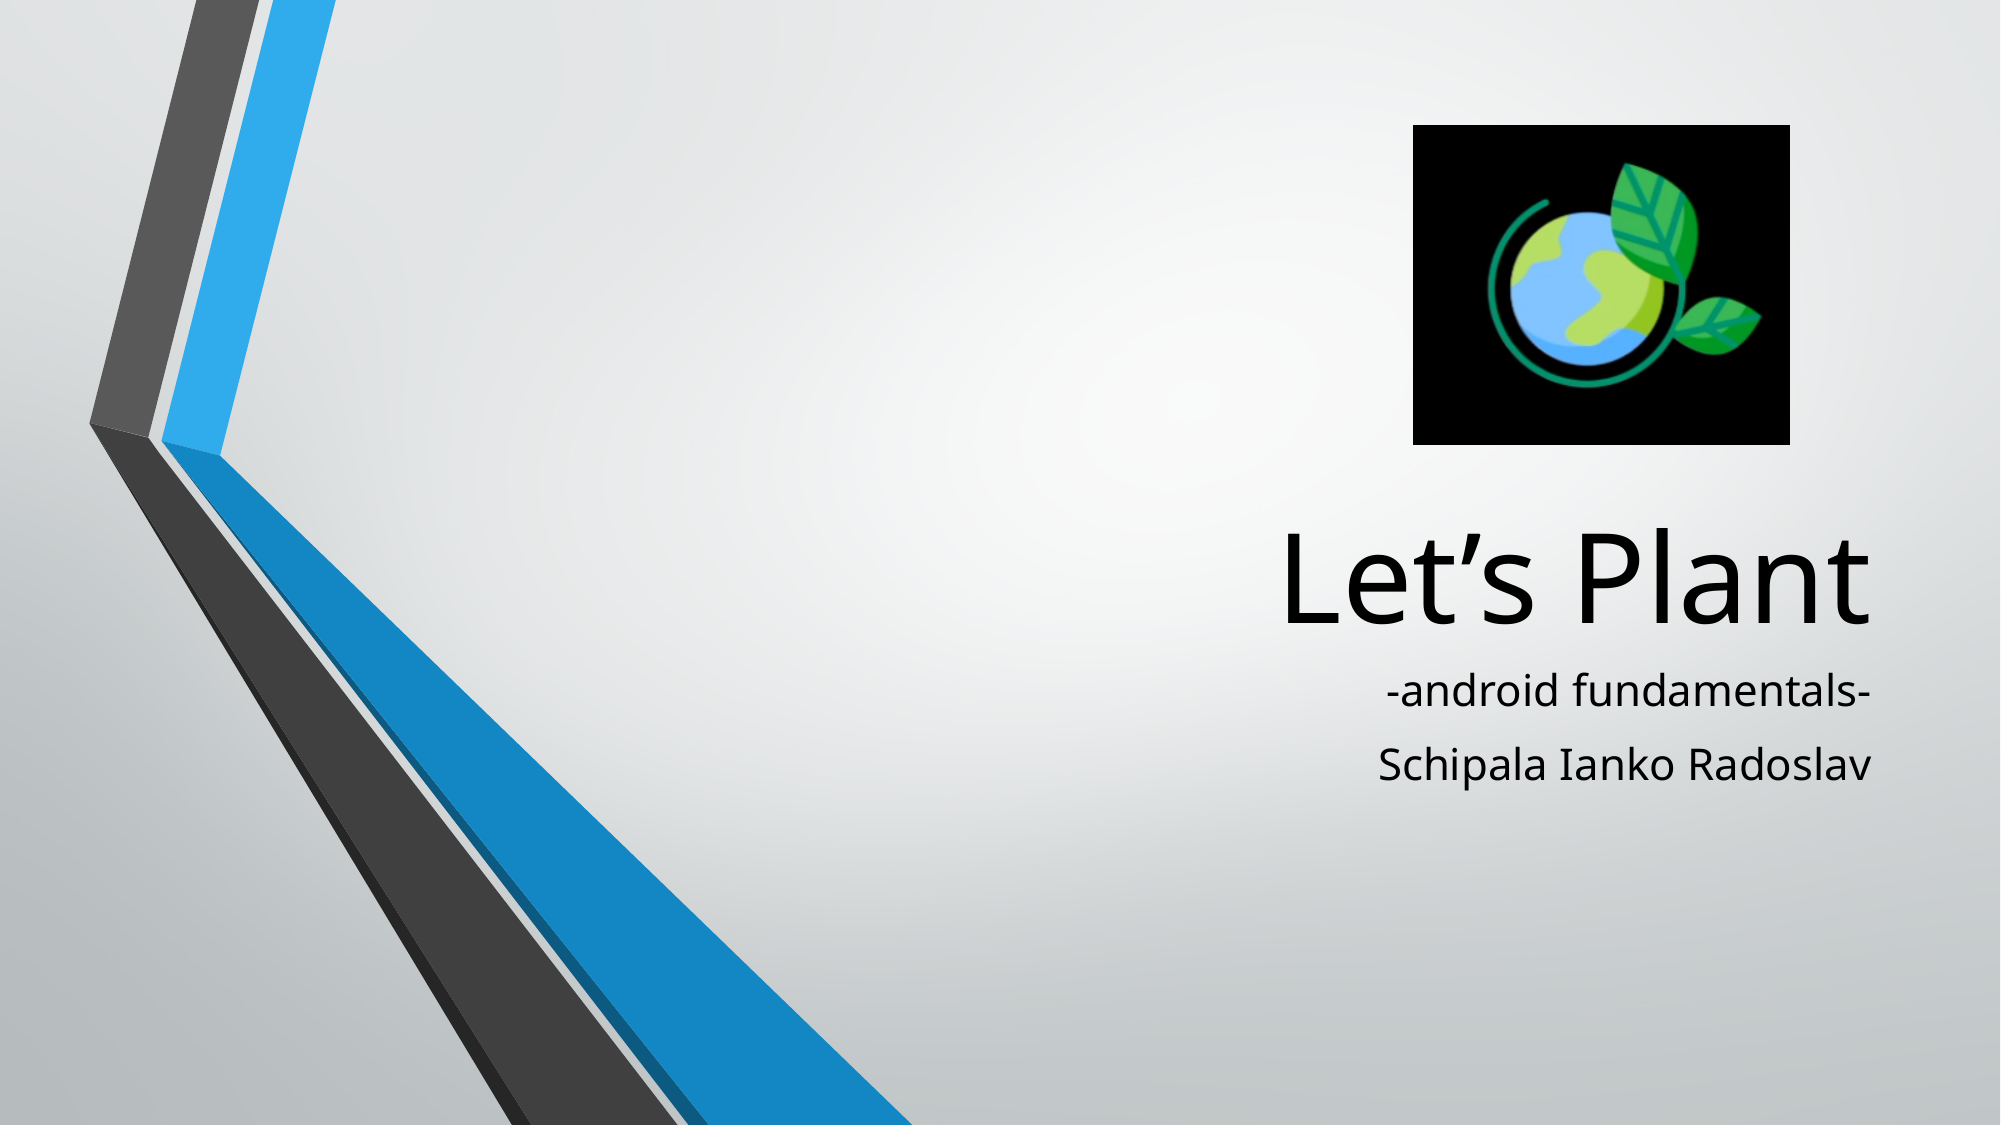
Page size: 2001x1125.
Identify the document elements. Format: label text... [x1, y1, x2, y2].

subtitle -android fundamentals- Schipala Ianko Radoslav [740, 655, 1887, 884]
picture [1413, 125, 1790, 445]
title Let’s Plant [480, 226, 1887, 656]
